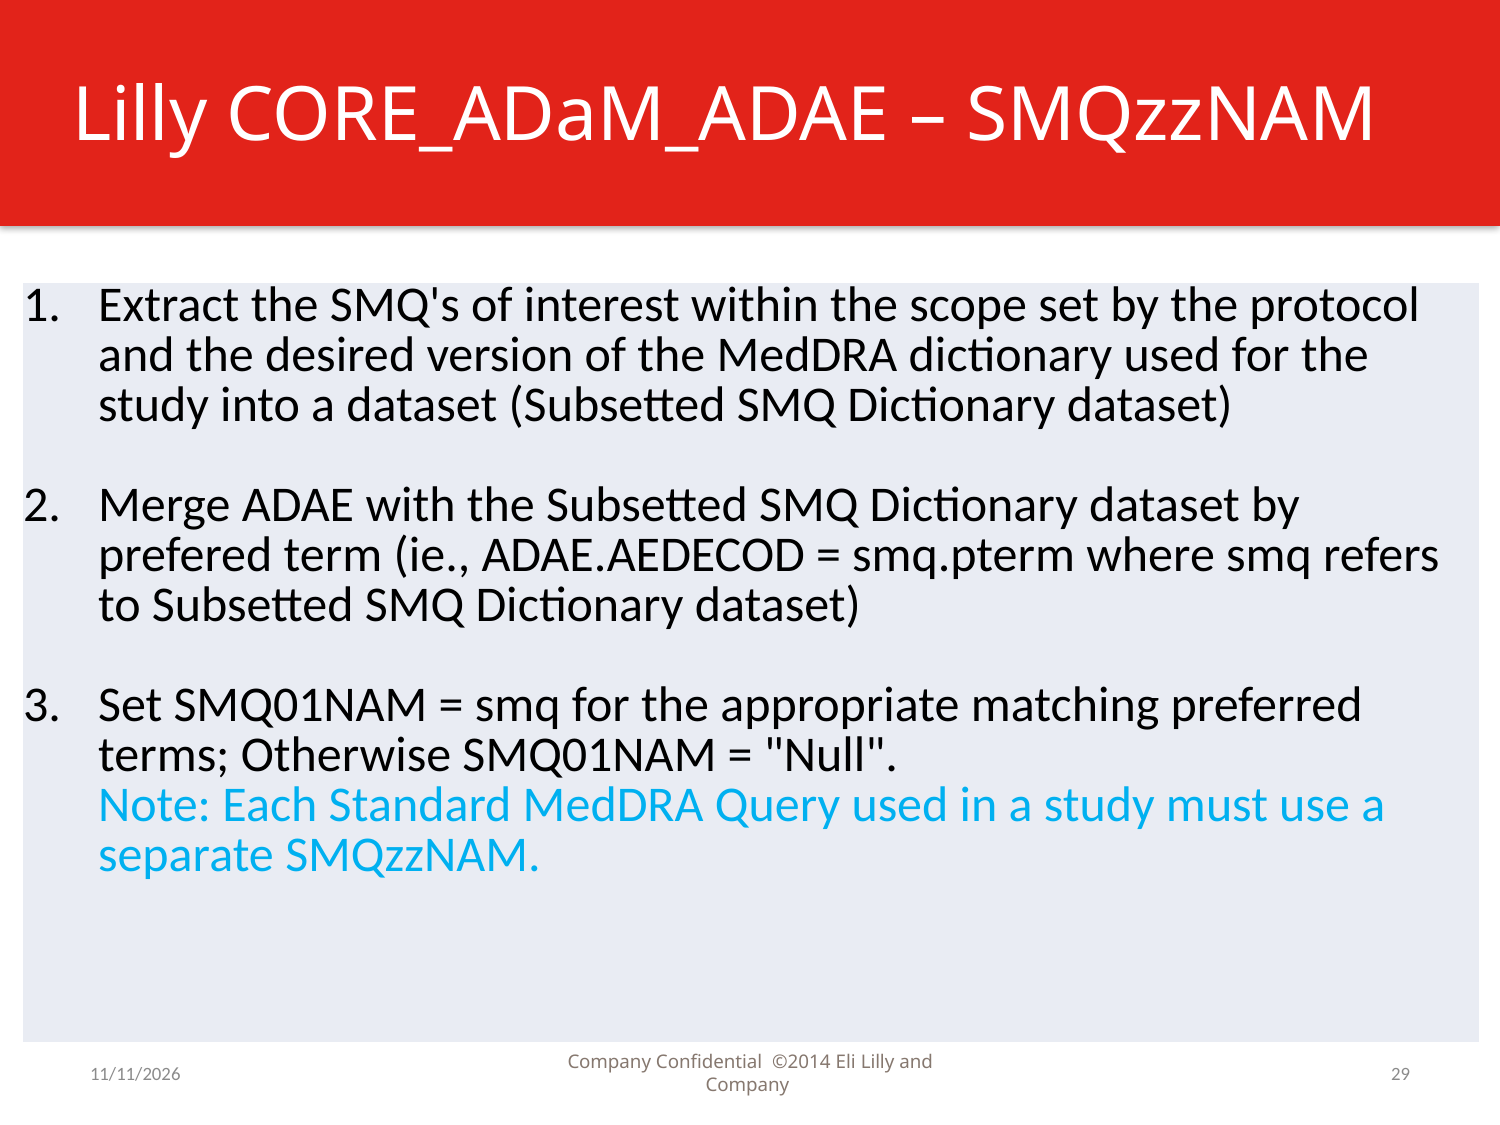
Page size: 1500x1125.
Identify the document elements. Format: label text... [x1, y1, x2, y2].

footer Company Confidential ©2014 Eli Lilly and Company [512, 1042, 988, 1103]
table_header Extract the SMQ's of interest within the scope set by the protocol and the desired version of the MedDRA dictionary used for the study into a dataset (Subsetted SMQ Dictionary dataset) Merge ADAE with the Subsetted SMQ Dictionary dataset by prefered term (ie., ADAE.AEDECOD = smq.pterm where smq refers to Subsetted SMQ Dictionary dataset) Set SMQ01NAM = smq for the appropriate matching preferred terms; Otherwise SMQ01NAM = "Null". Note: Each Standard MedDRA Query used in a study must use a separate SMQzzNAM. [23, 283, 1479, 1042]
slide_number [75, 1042, 425, 1103]
title Lilly CORE_ADaM_ADAE – SMQzzNAM [56, 17, 1450, 205]
slide_number 29 [1074, 1042, 1425, 1103]
